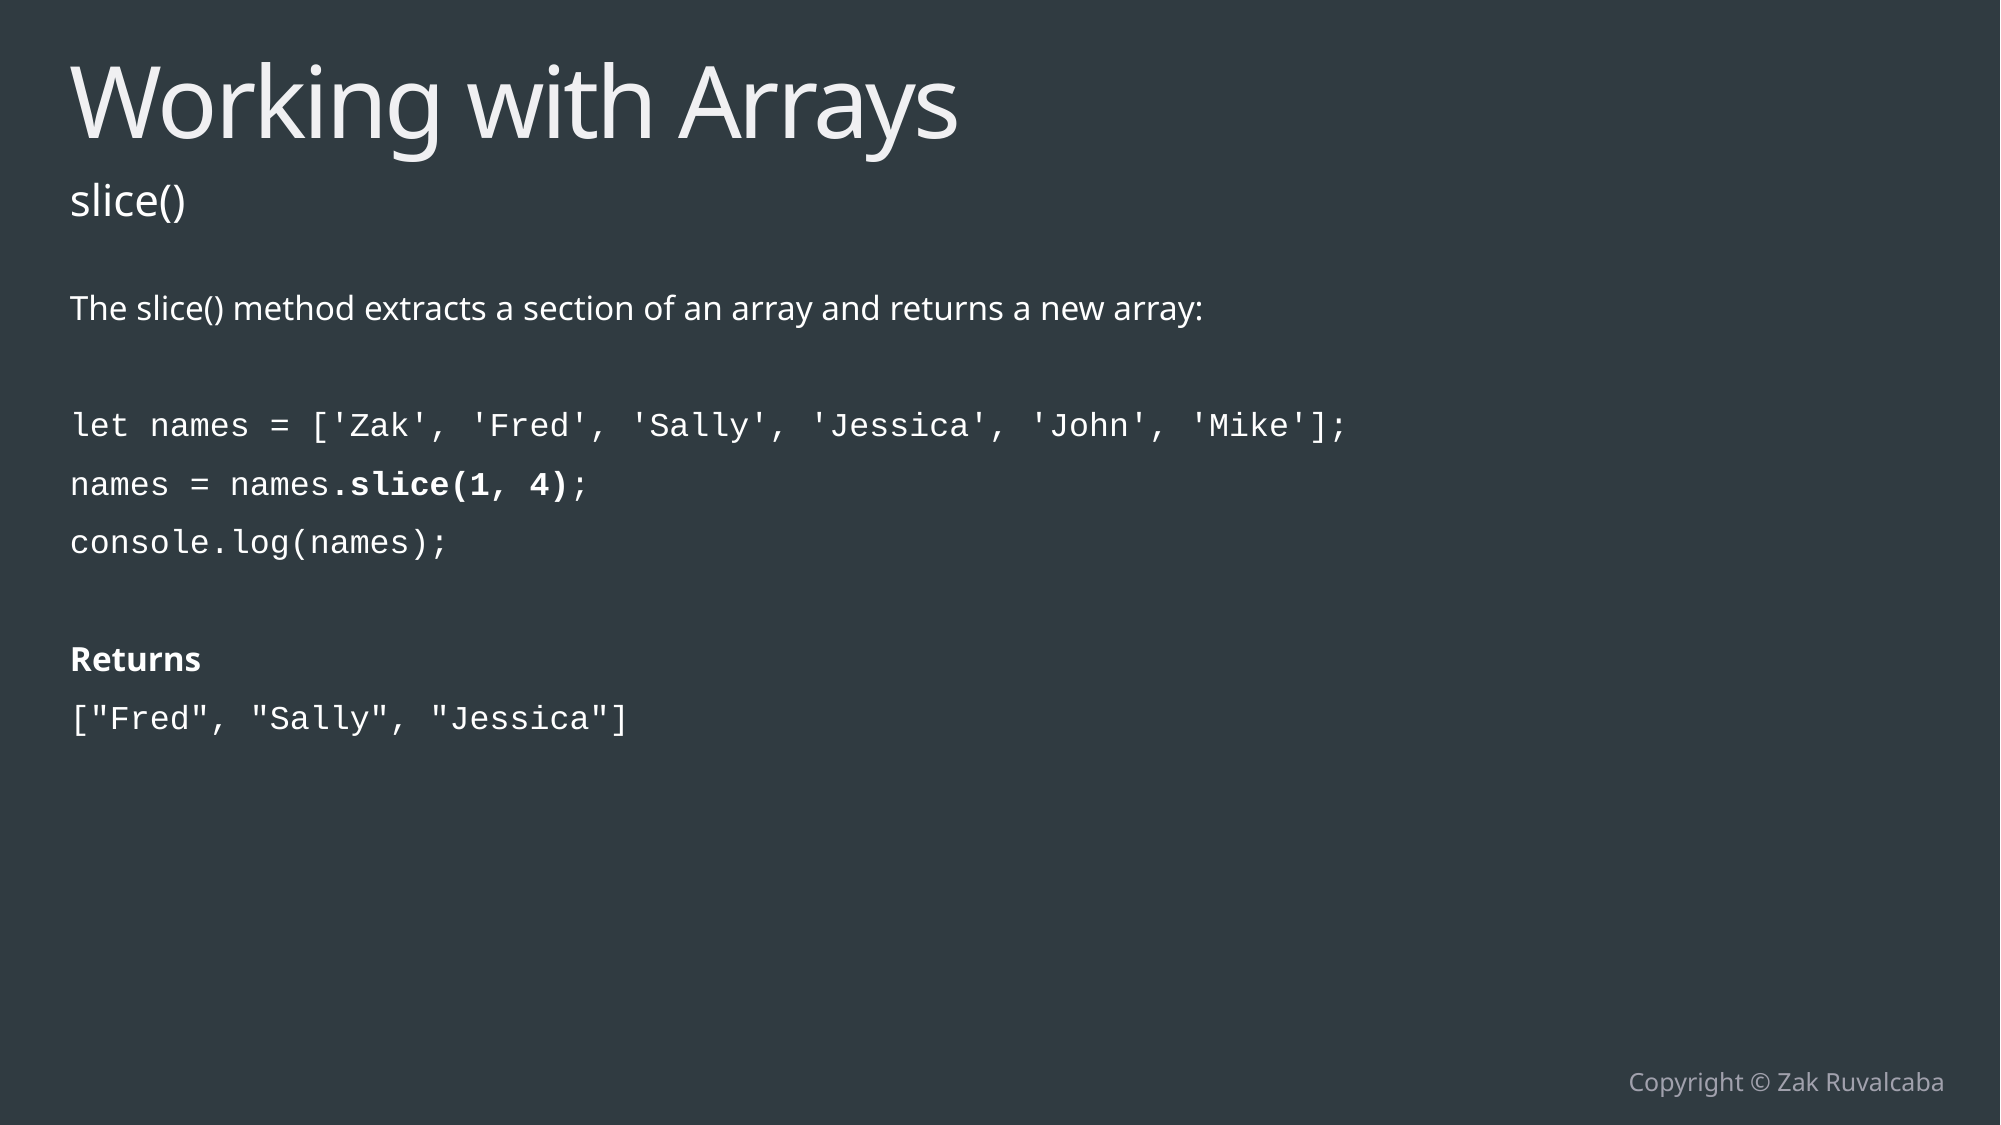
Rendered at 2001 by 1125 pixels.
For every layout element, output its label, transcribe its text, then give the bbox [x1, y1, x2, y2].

title Working with Arrays [55, 30, 1819, 149]
list The slice() method extracts a section of an array and returns a new array: let names = ['Zak', 'Fred', 'Sally', 'Jessica', 'John', 'Mike']; names = names.slice(1, 4); console.log(names); Returns ["Fred", "Sally", "Jessica"] [55, 267, 1660, 1035]
list slice() [55, 149, 1820, 209]
